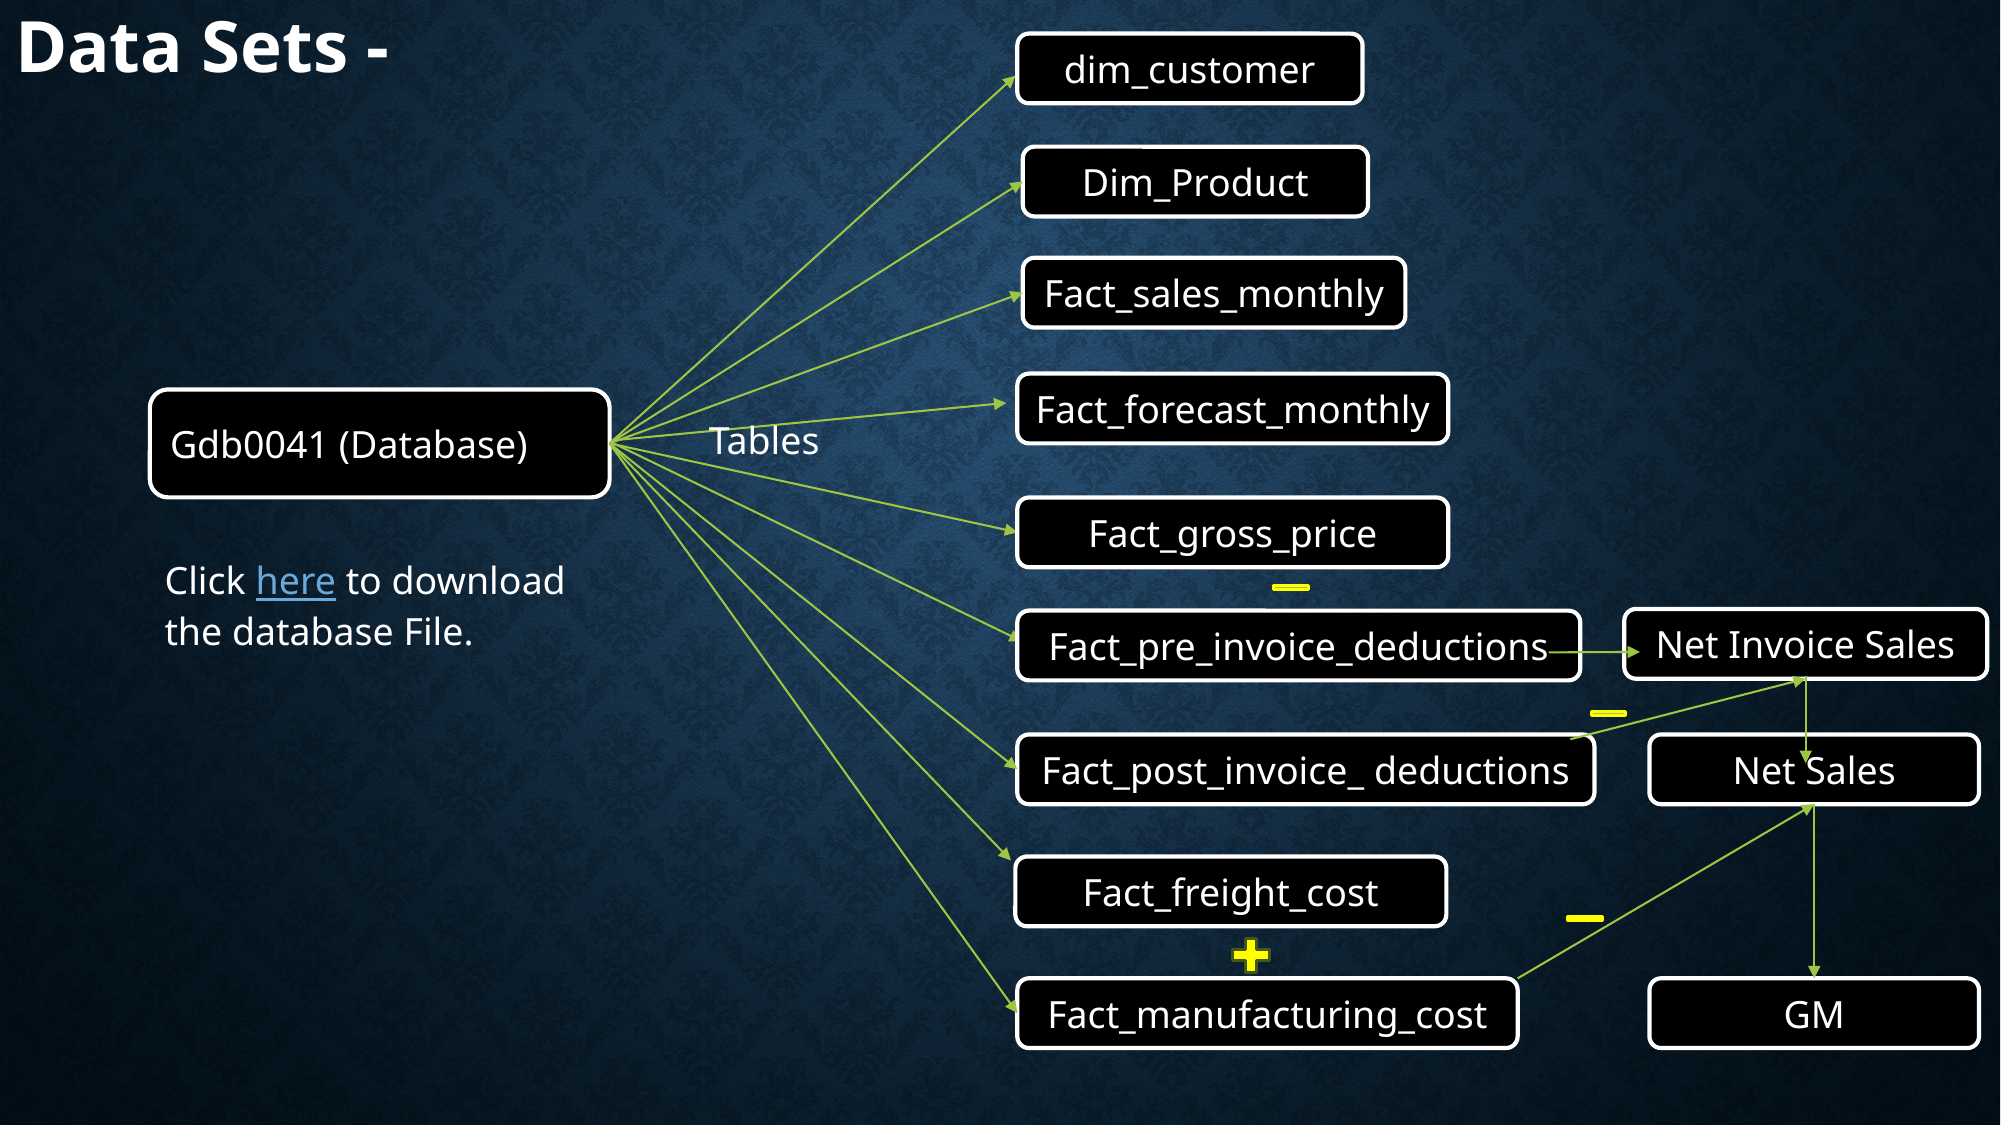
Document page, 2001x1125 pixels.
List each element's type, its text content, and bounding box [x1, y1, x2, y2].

text_box Dim_Product [1022, 144, 1371, 219]
text_box Fact_gross_price [1029, 495, 1451, 570]
text_box [1272, 584, 1310, 591]
text_box Fact_manufacturing_cost [1015, 976, 1520, 1051]
text_box Fact_post_invoice_ deductions [1024, 732, 1597, 807]
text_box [1517, 803, 1813, 979]
text_box Fact_forecast_monthly [1030, 371, 1451, 446]
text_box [609, 442, 1018, 1014]
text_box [609, 75, 1016, 442]
text_box Gdb0041 (Database) [147, 387, 602, 500]
text_box Fact_pre_invoice_deductions [1025, 608, 1583, 683]
text_box Net Invoice Sales [1622, 606, 1990, 681]
text_box Click here to download the database File. [149, 549, 601, 661]
text_box GM [1647, 976, 1982, 1051]
text_box Net Sales [1647, 732, 1982, 807]
text_box Fact_sales_monthly [1029, 255, 1408, 330]
text_box dim_customer [1015, 31, 1365, 106]
title Data Sets - [0, 2, 715, 97]
text_box [1231, 937, 1271, 974]
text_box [1569, 678, 1807, 740]
text_box Fact_freight_cost [1024, 854, 1449, 929]
